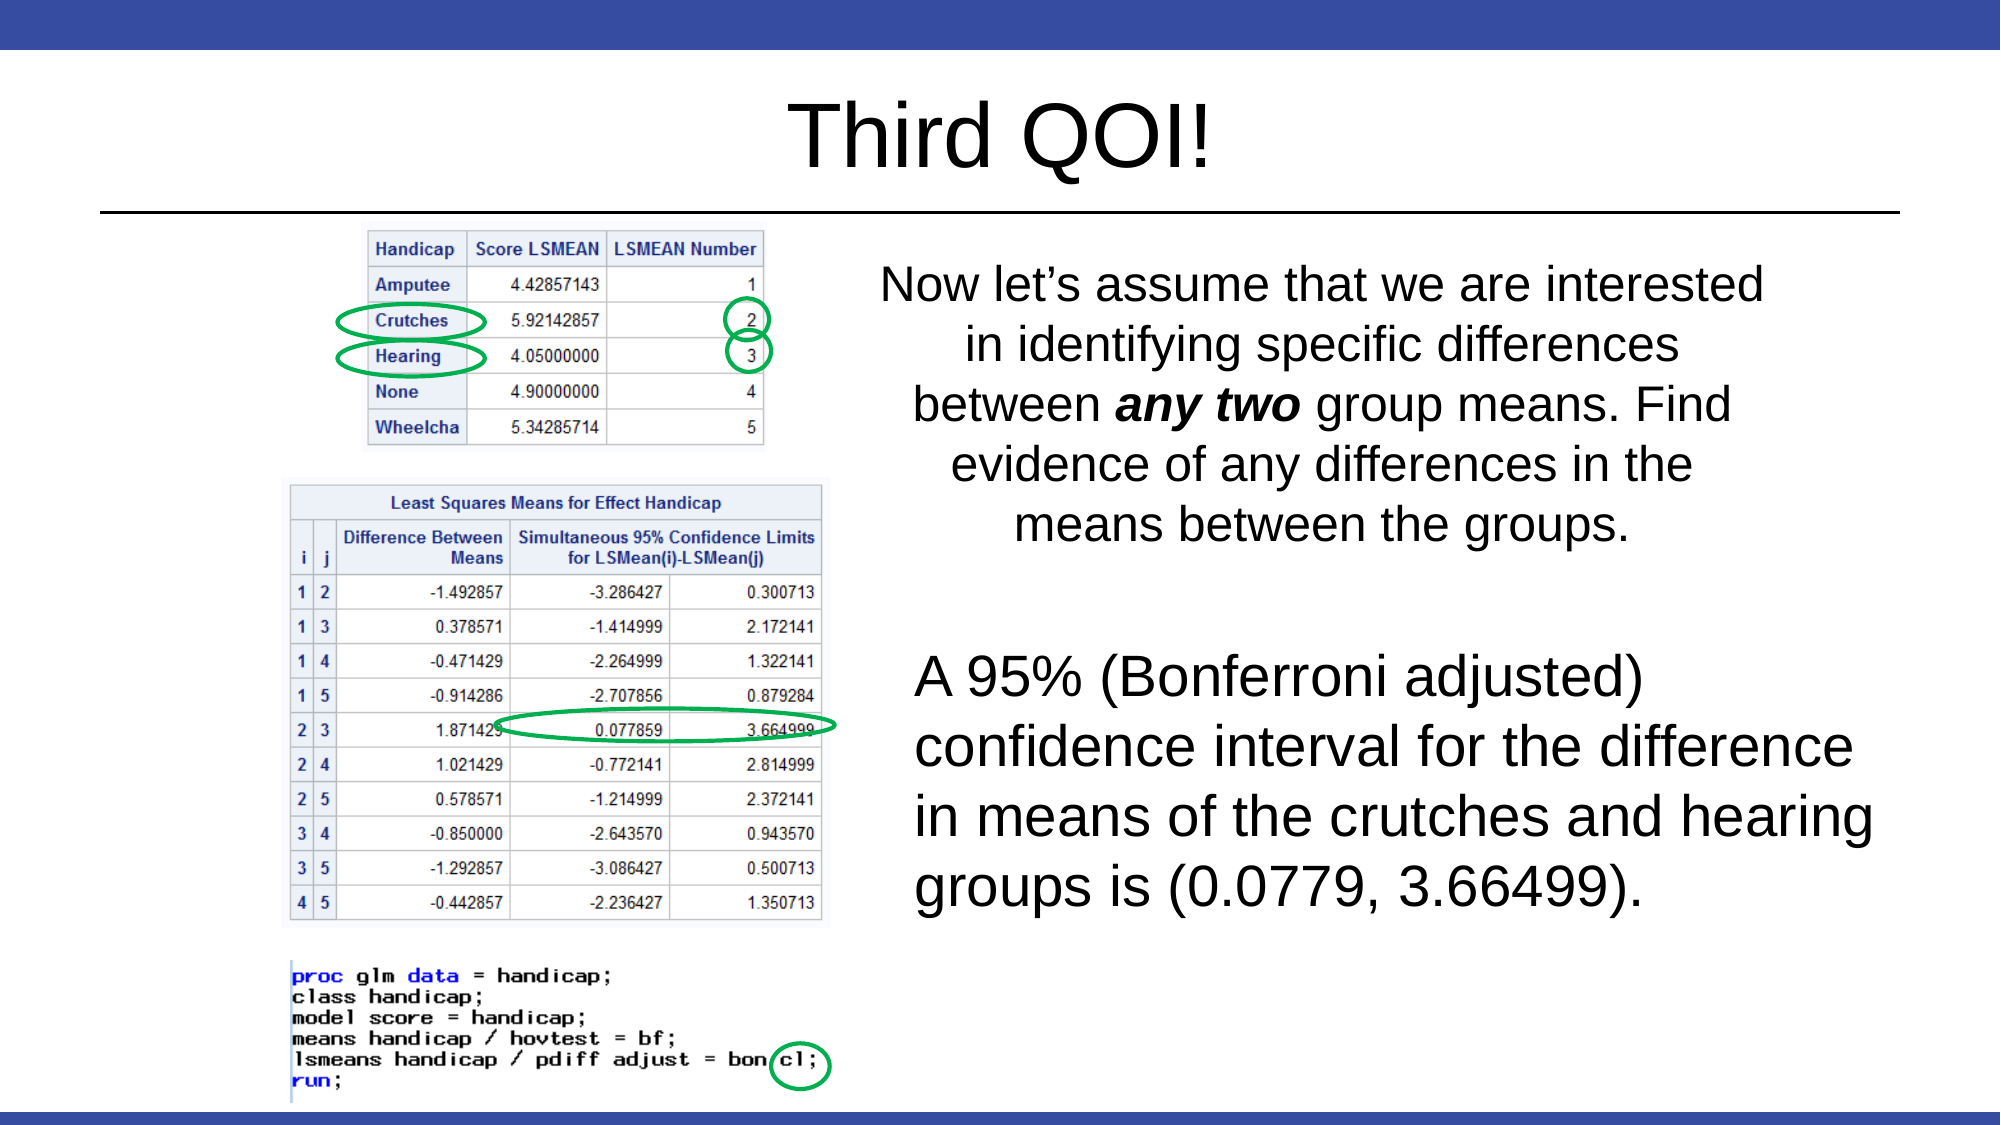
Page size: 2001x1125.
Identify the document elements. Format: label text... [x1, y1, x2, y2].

text_box [335, 308, 355, 337]
text_box Now let’s assume that we are interested in identifying specific differences between any two group means. Find evidence of any differences in the means between the groups. [857, 244, 1788, 560]
picture [361, 221, 767, 452]
text_box [335, 344, 355, 373]
picture [280, 477, 830, 928]
text_box [825, 1050, 832, 1082]
picture [290, 960, 821, 1104]
title Third QOI! [99, 37, 1900, 225]
text_box A 95% (Bonferroni adjusted) confidence interval for the difference in means of the crutches and hearing groups is (0.0779, 3.66499). [900, 631, 1900, 926]
